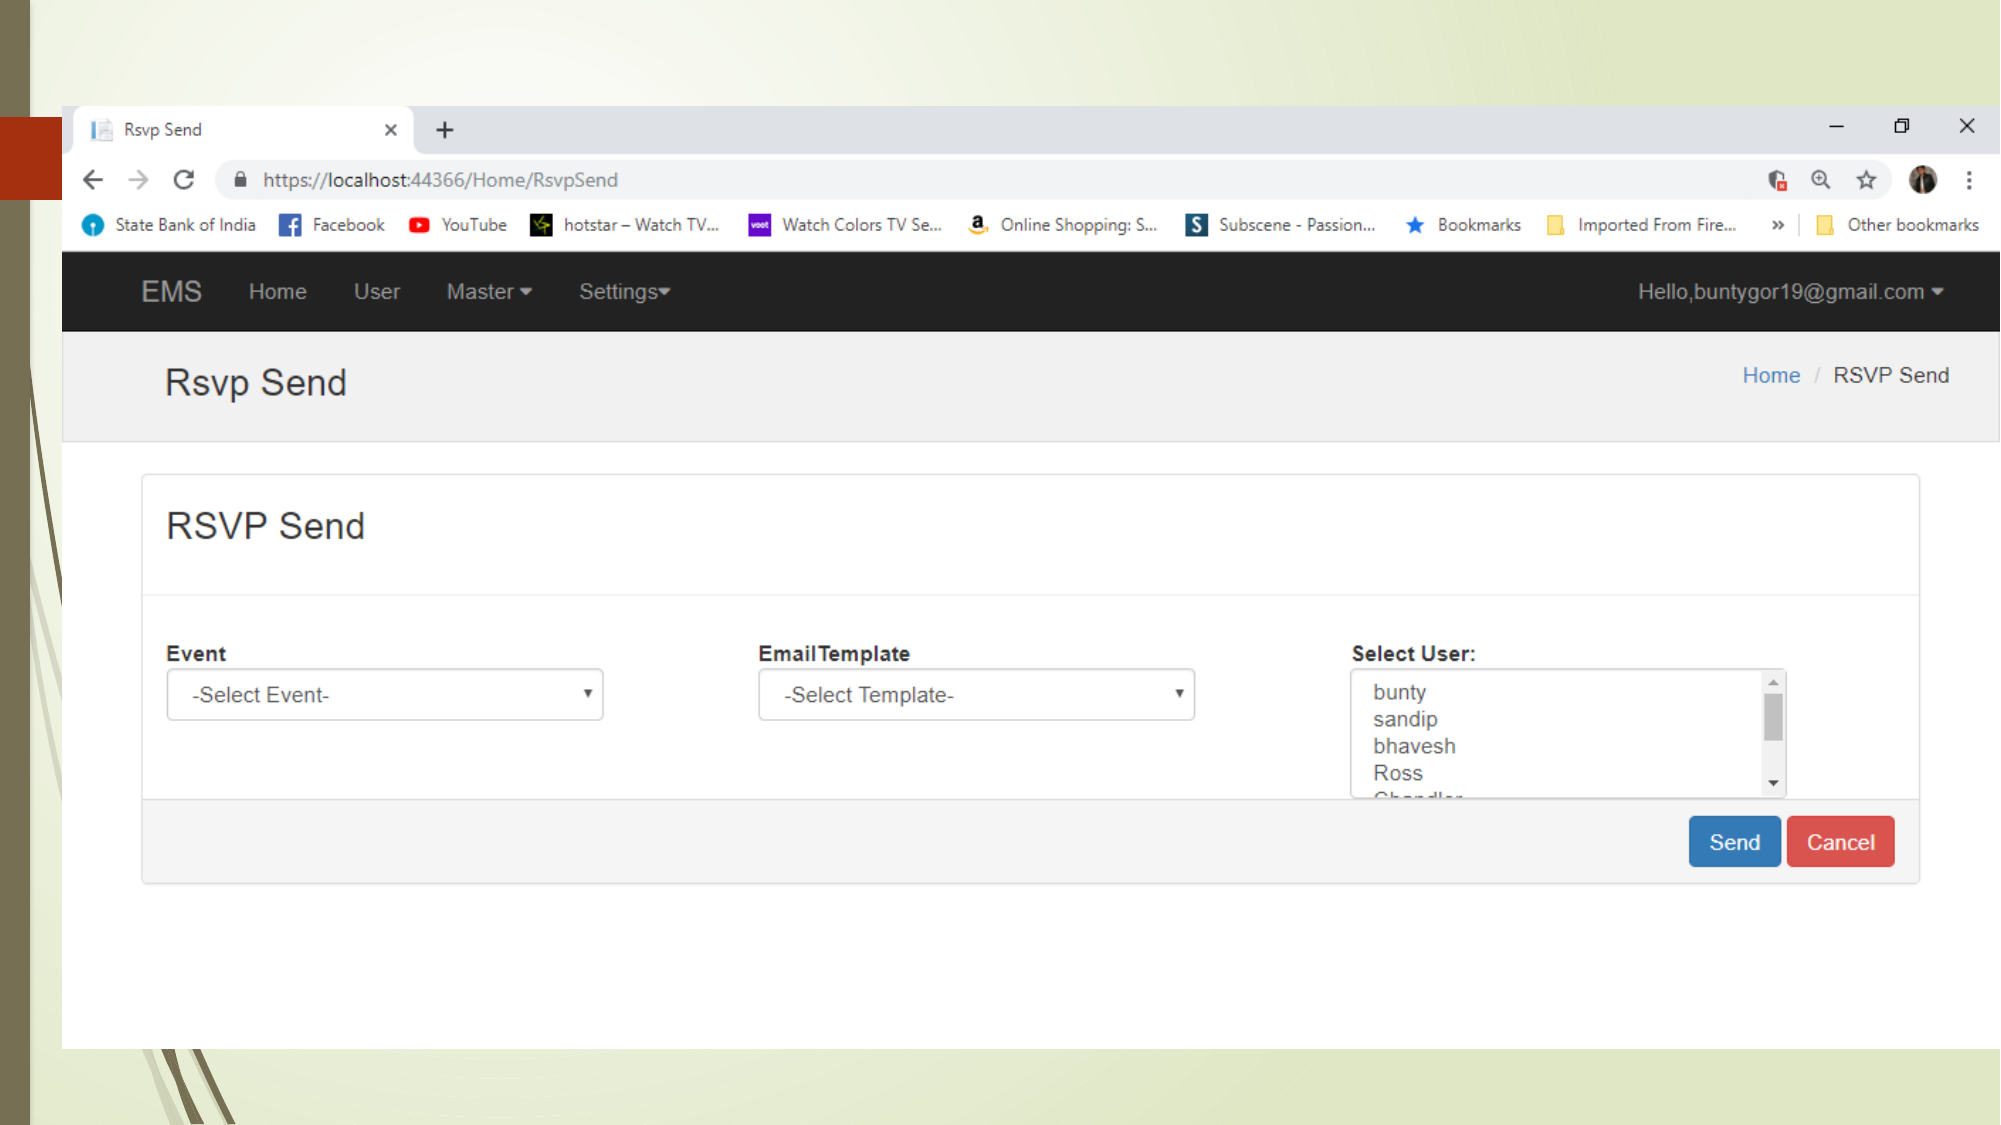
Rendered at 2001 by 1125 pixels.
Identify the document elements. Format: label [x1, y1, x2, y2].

picture [61, 106, 2000, 1049]
